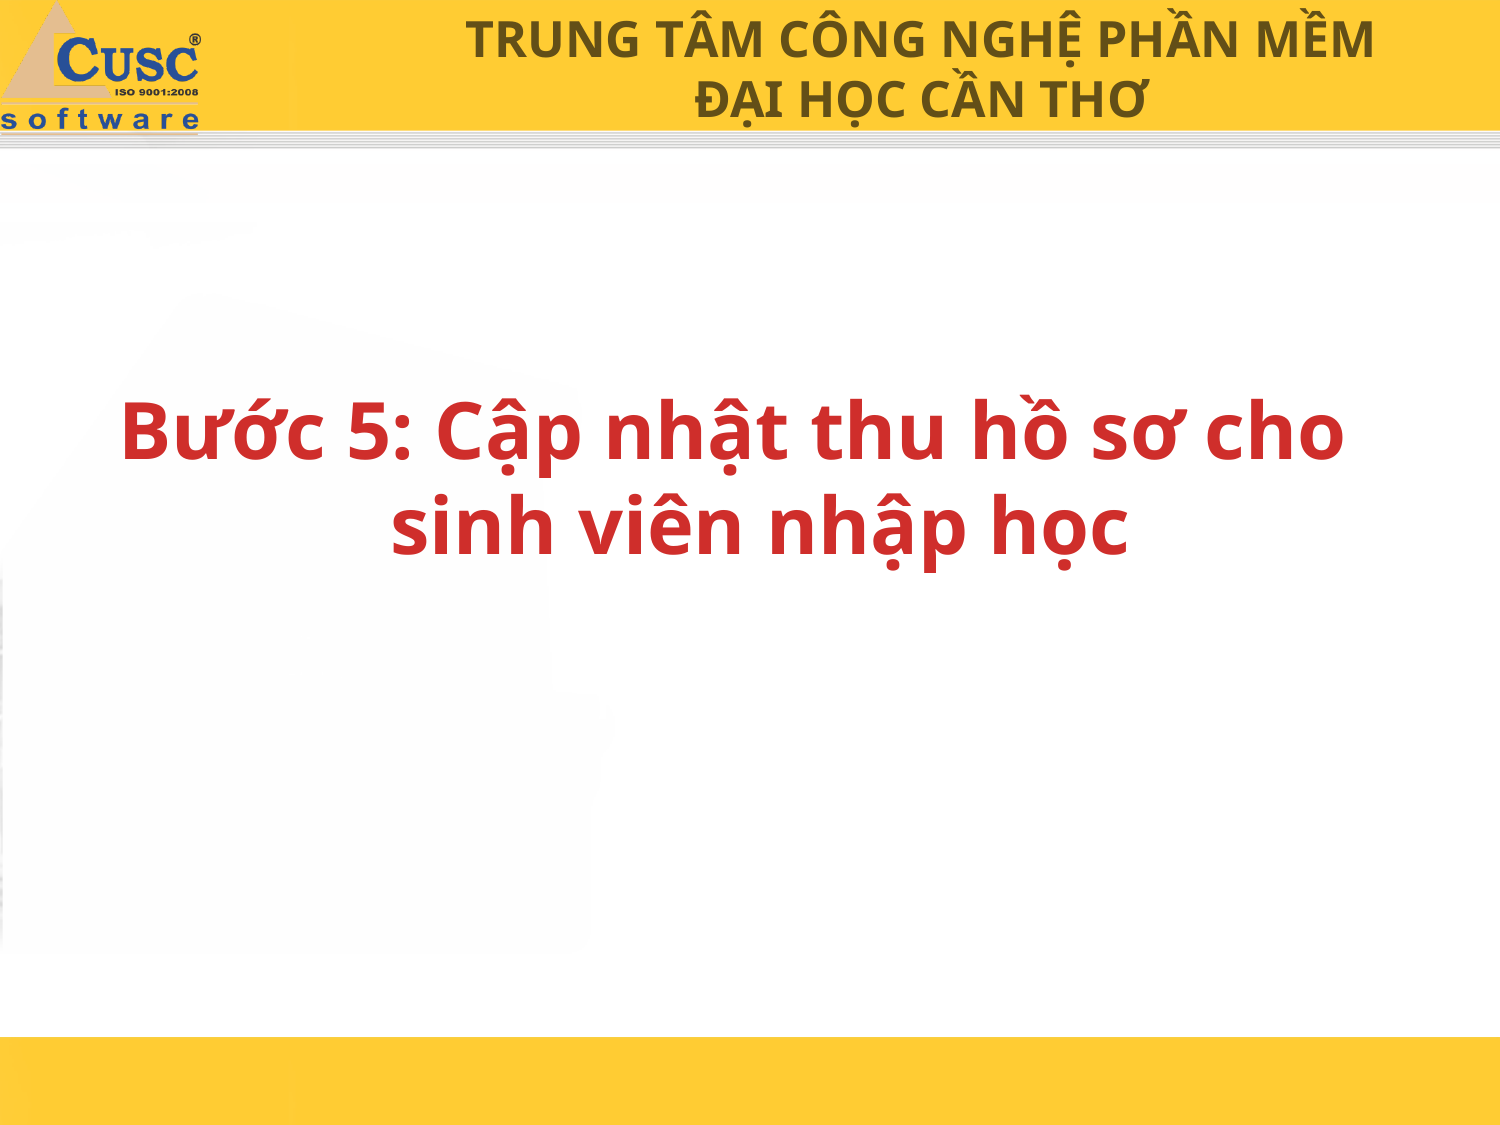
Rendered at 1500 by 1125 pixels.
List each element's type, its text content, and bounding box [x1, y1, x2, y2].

text_box Bước 5: Cập nhật thu hồ sơ cho sinh viên nhập học [64, 373, 1400, 622]
picture [0, 0, 1500, 1125]
text_box TRUNG TÂM CÔNG NGHỆ PHẦN MỀM ĐẠI HỌC CẦN THƠ [360, 0, 1483, 135]
